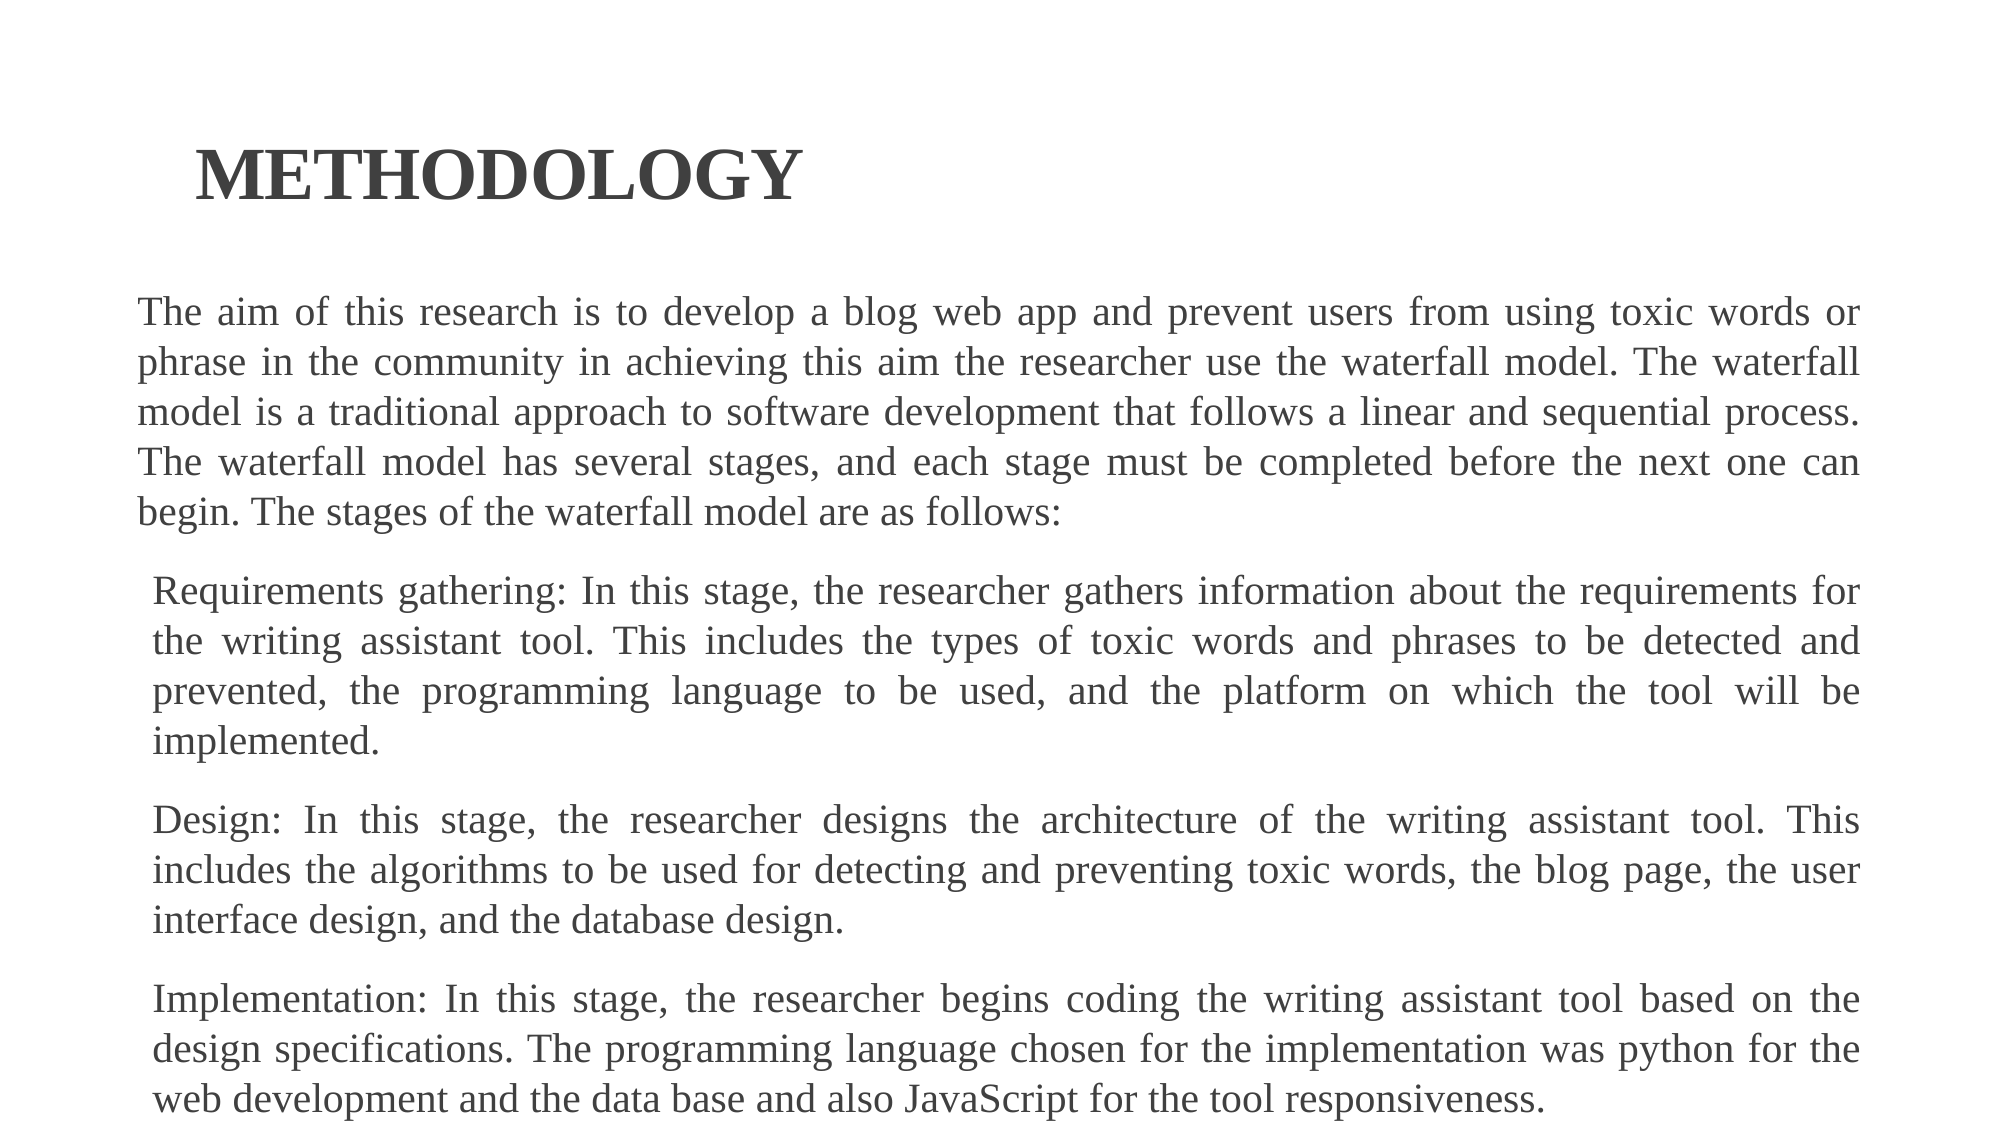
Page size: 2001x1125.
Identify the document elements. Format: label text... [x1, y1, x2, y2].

title METHODOLOGY [180, 47, 1830, 222]
list The aim of this research is to develop a blog web app and prevent users from using toxic words or phrase in the community in achieving this aim the researcher use the waterfall model. The waterfall model is a traditional approach to software development that follows a linear and sequential process. The waterfall model has several stages, and each stage must be completed before the next one can begin. The stages of the waterfall model are as follows: Requirements gathering: In this stage, the researcher gathers information about the requirements for the writing assistant tool. This includes the types of toxic words and phrases to be detected and prevented, the programming language to be used, and the platform on which the tool will be implemented. Design: In this stage, the researcher designs the architecture of the writing assistant tool. This includes the algorithms to be used for detecting and preventing toxic words, the blog page, the user interface design, and the database design. Implementation: In this stage, the researcher begins coding the writing assistant tool based on the design specifications. The programming language chosen for the implementation was python for the web development and the data base and also JavaScript for the tool responsiveness. [137, 276, 1863, 1125]
